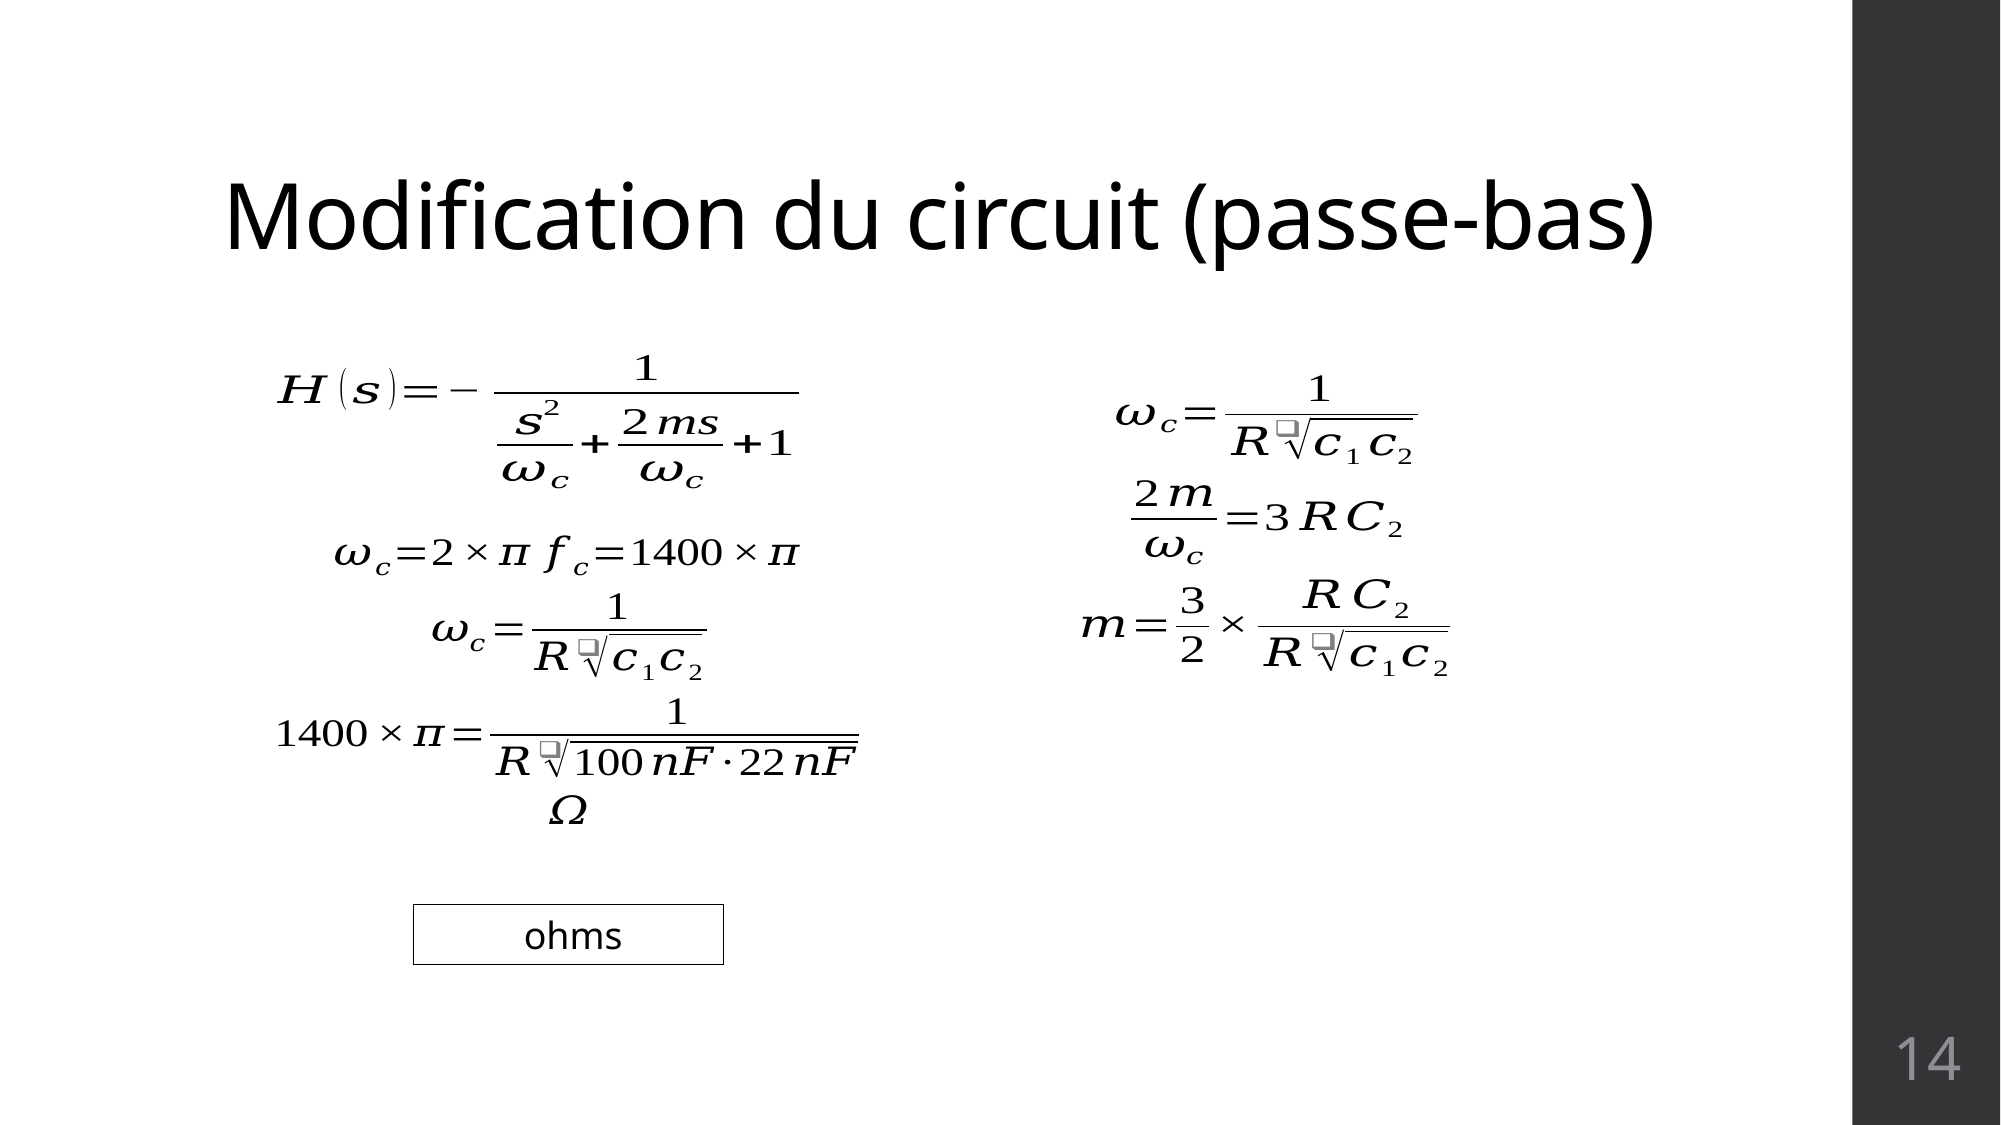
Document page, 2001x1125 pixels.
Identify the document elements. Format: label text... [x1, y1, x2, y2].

title Modification du circuit (passe-bas) [206, 60, 1797, 278]
slide_number 14 [1852, 1012, 2000, 1110]
